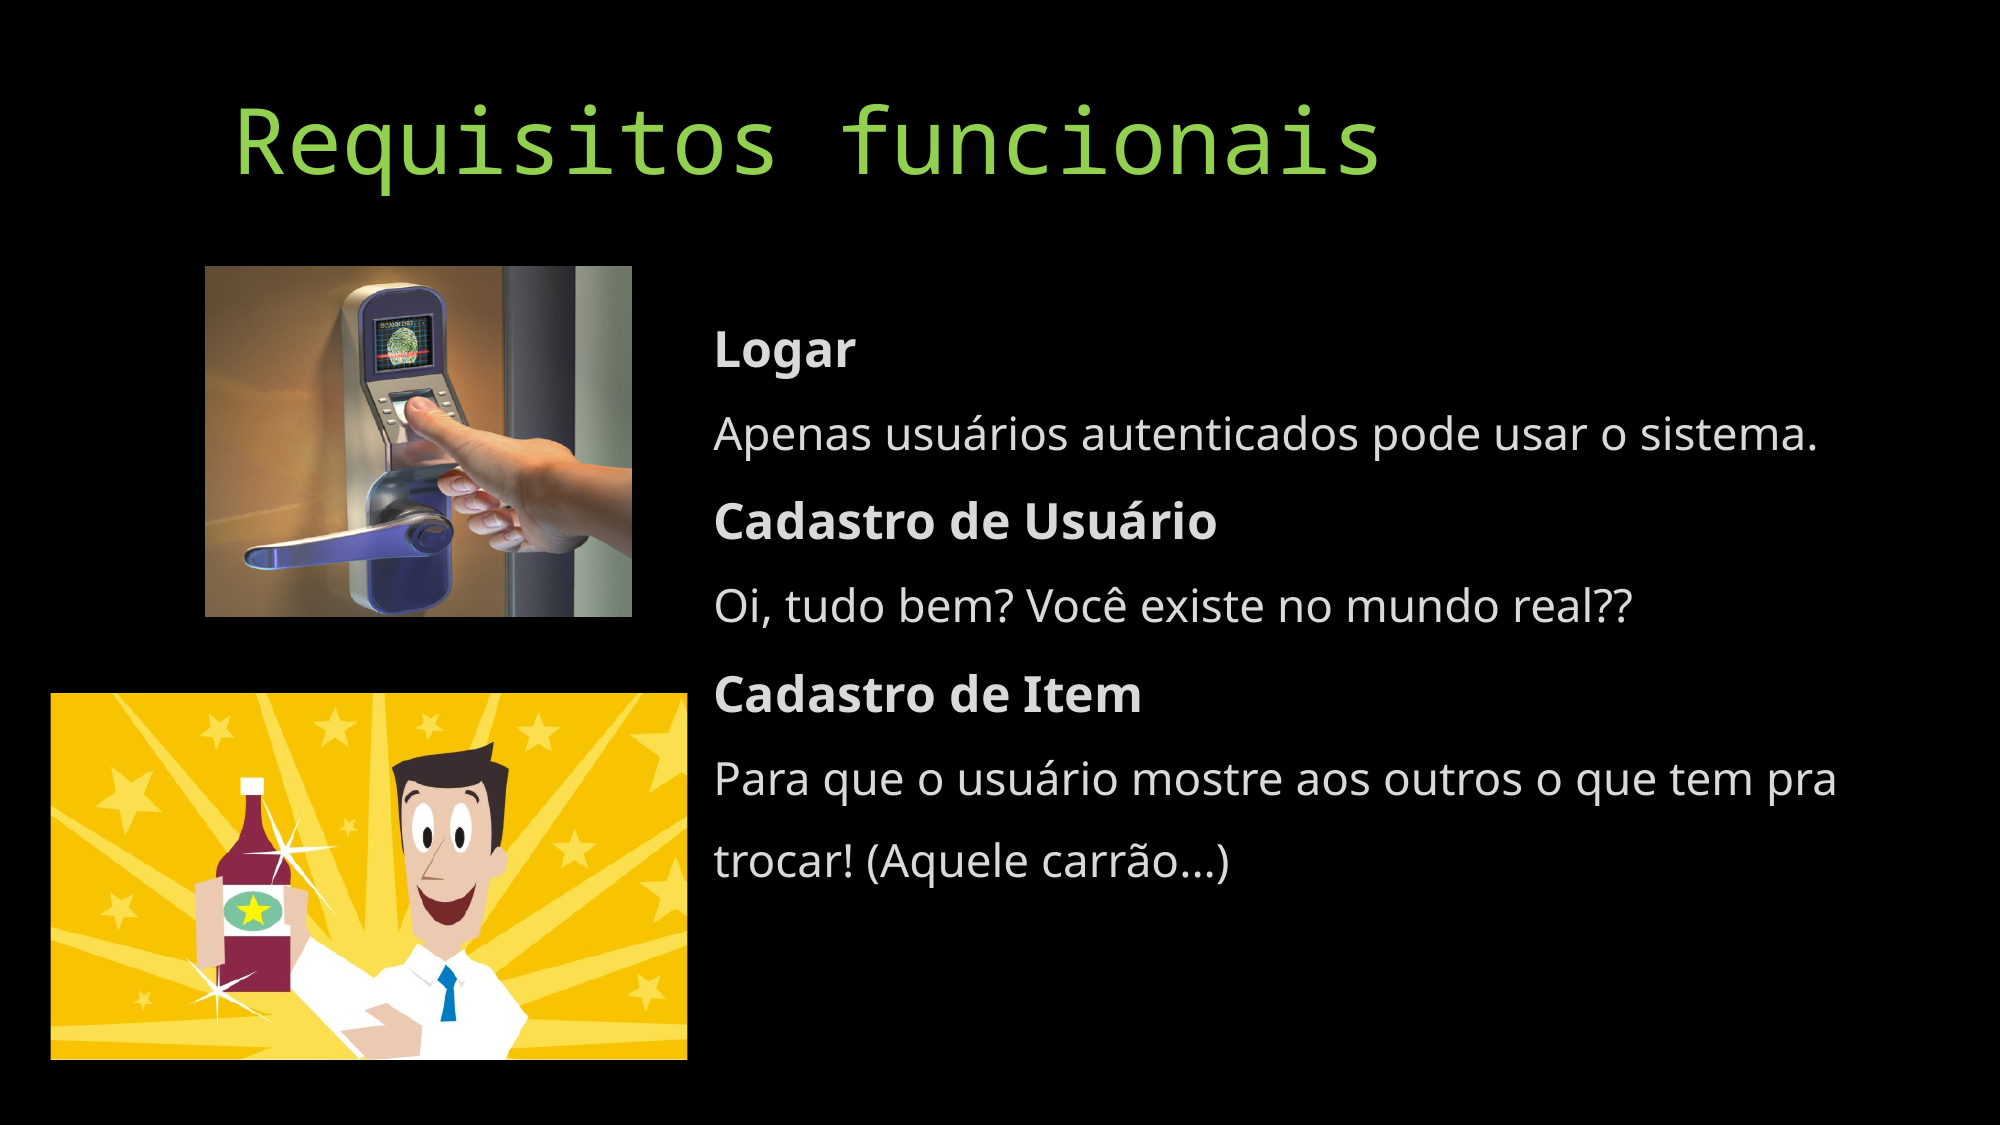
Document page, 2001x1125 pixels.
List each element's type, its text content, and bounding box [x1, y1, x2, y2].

list Logar Apenas usuários autenticados pode usar o sistema. Cadastro de Usuário Oi, tudo bem? Você existe no mundo real?? Cadastro de Item Para que o usuário mostre aos outros o que tem pra trocar! (Aquele carrão...) [698, 279, 1941, 1078]
title Requisitos funcionais [217, 15, 1718, 203]
picture [50, 693, 688, 1061]
picture [205, 266, 632, 617]
